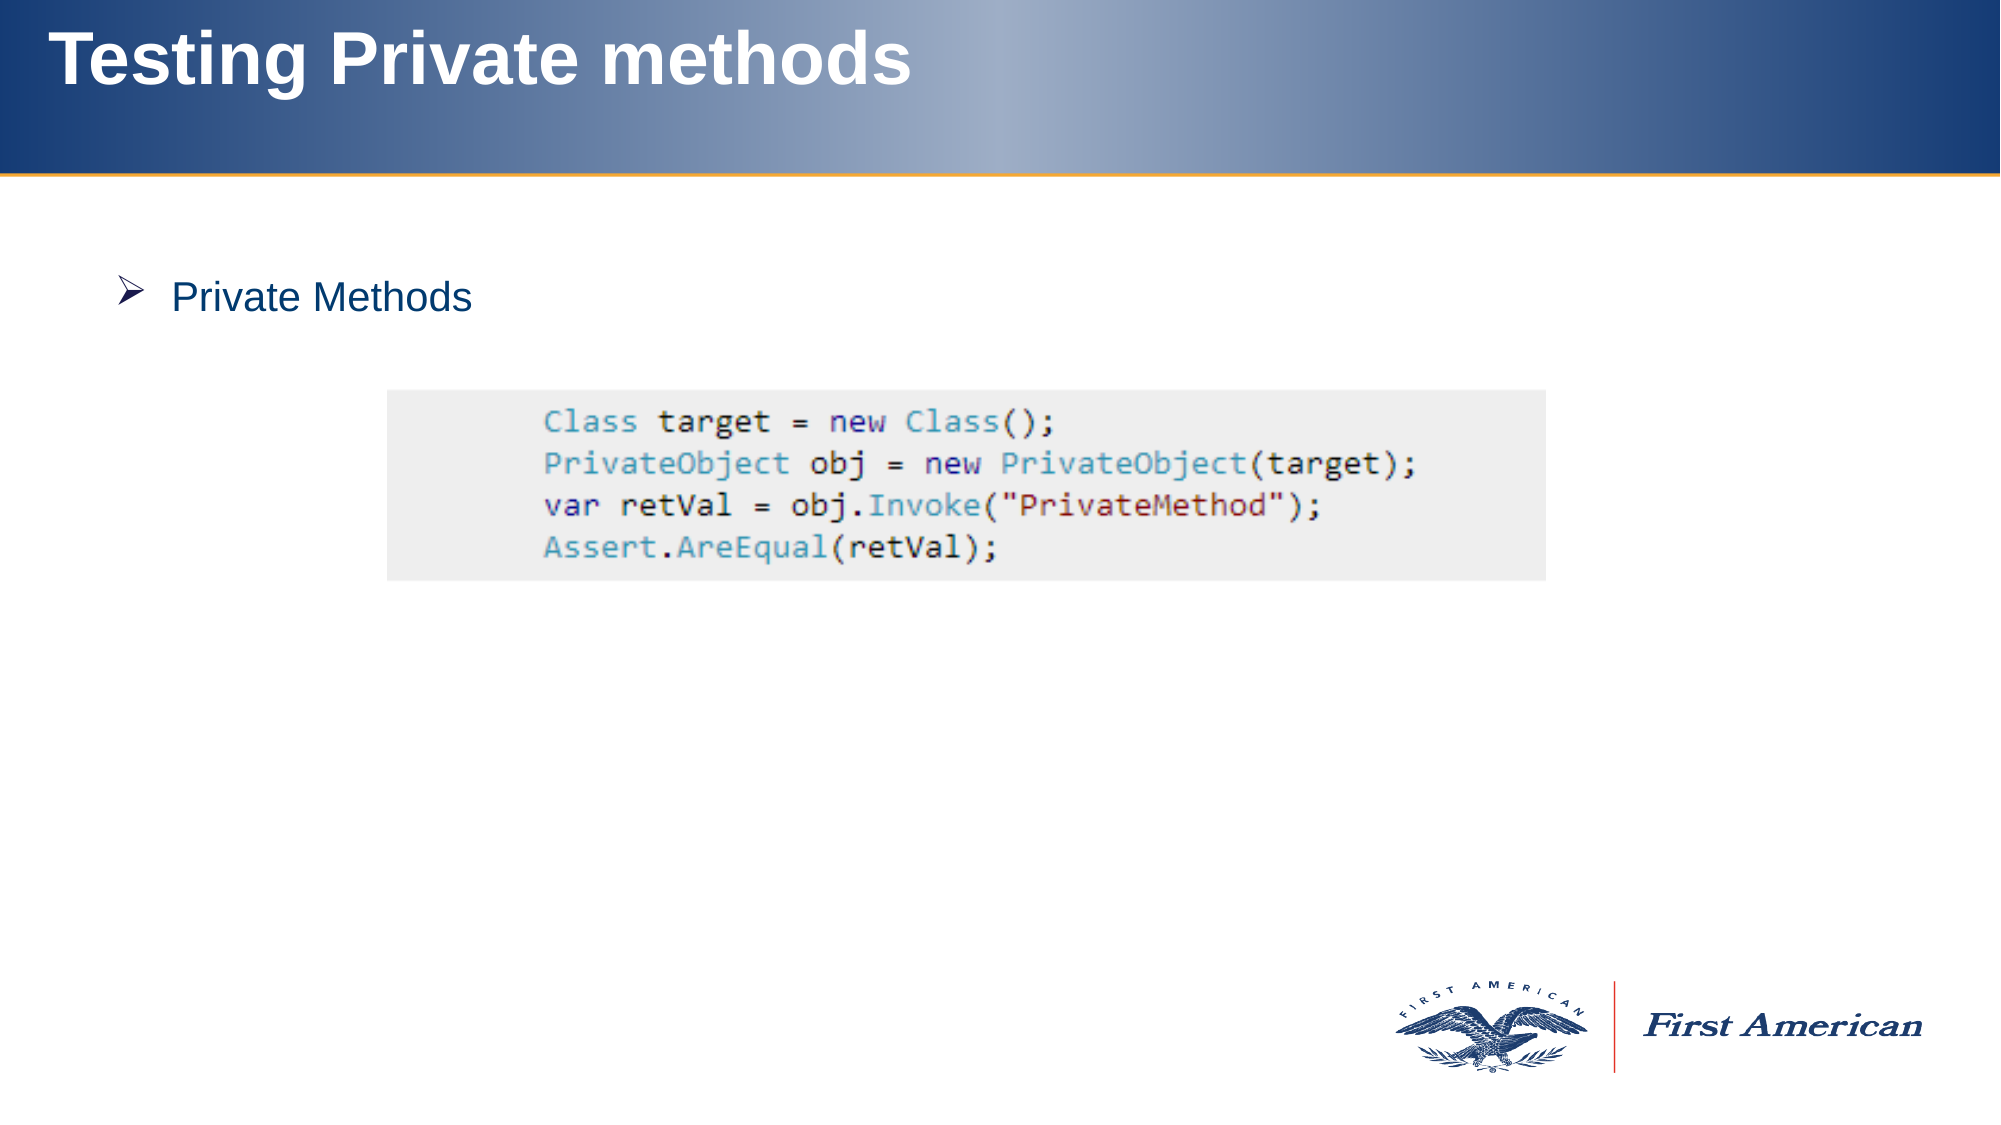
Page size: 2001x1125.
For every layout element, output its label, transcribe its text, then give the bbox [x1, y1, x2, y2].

picture [387, 372, 1547, 601]
picture [901, 981, 1922, 1125]
title Testing Private methods [33, 1, 1964, 133]
list Private Methods [99, 262, 1901, 1006]
